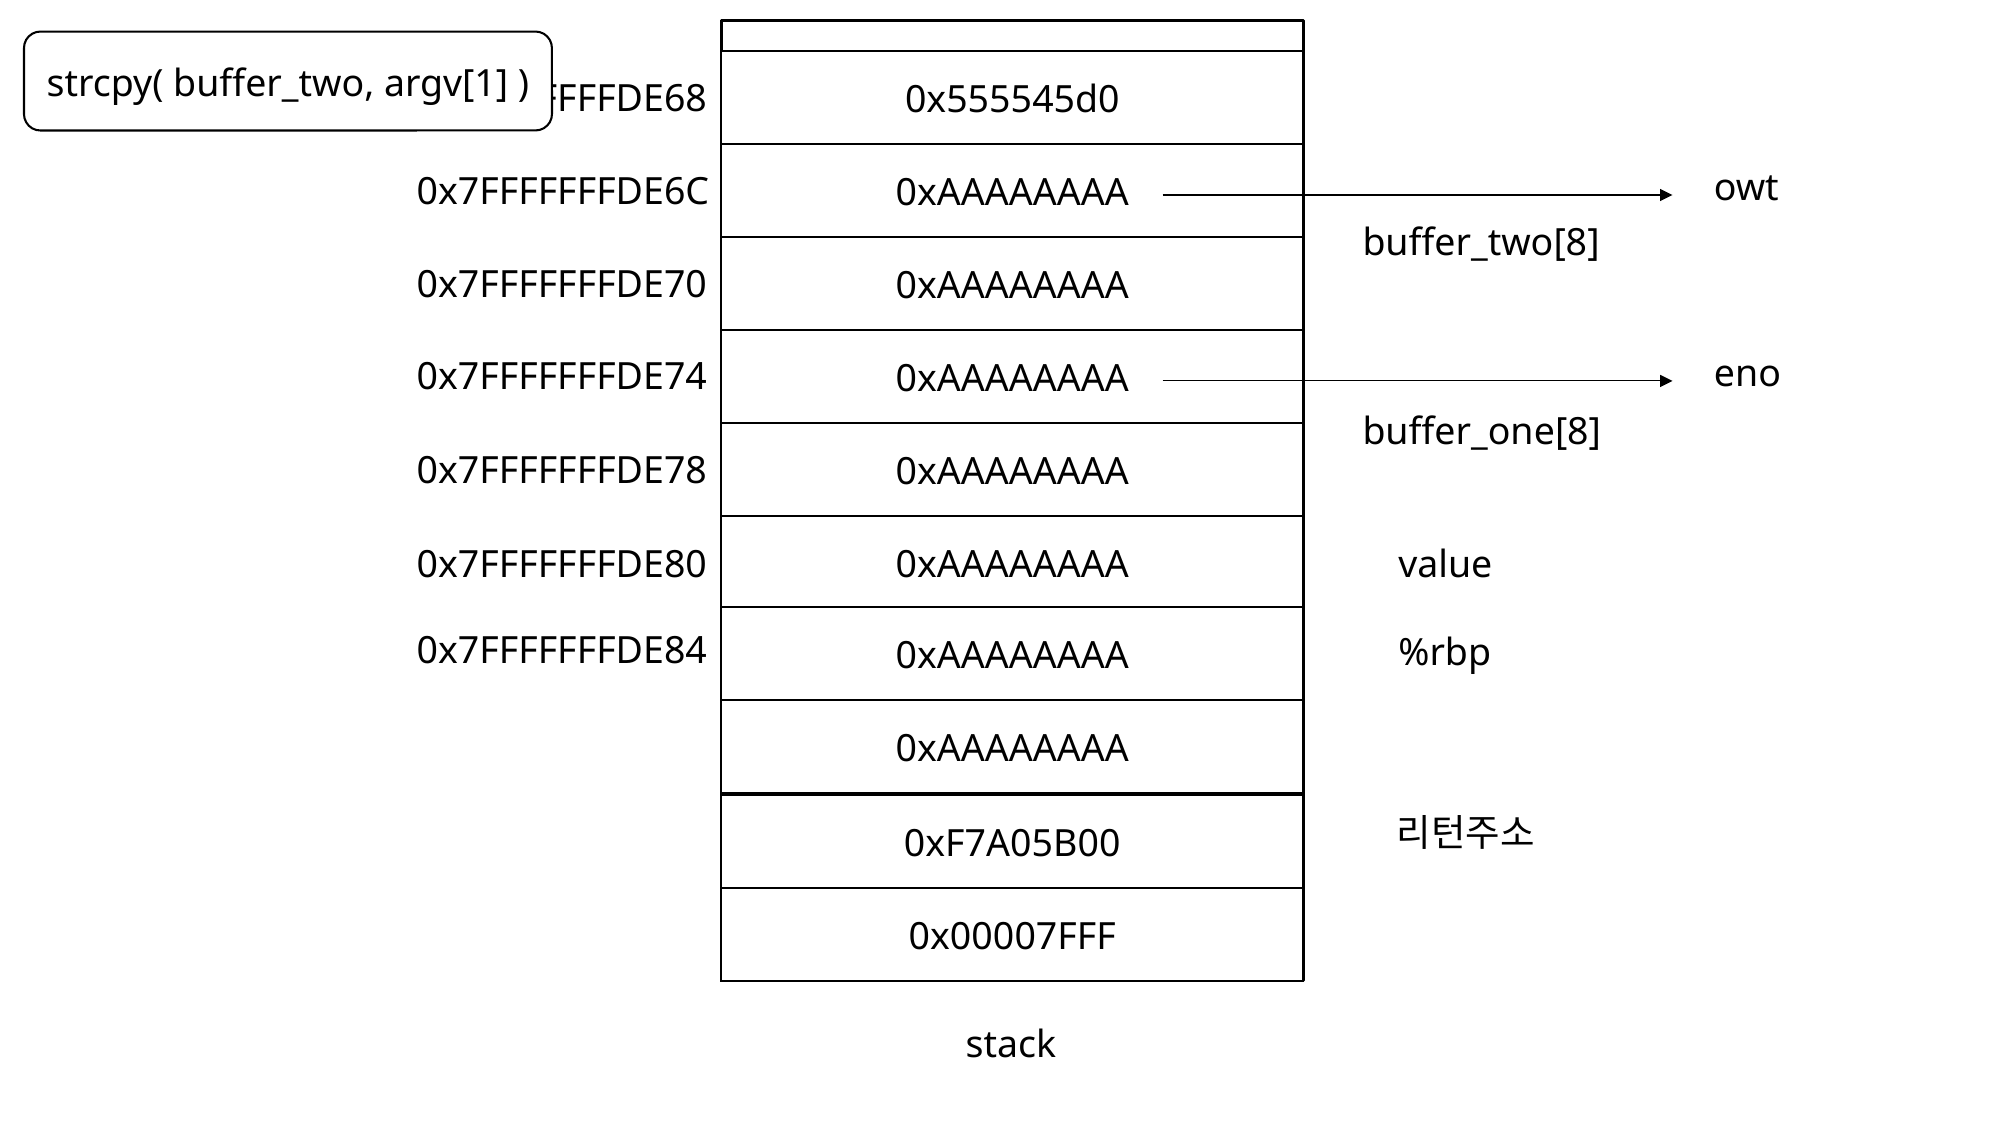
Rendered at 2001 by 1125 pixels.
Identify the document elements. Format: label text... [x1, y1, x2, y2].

text_box buffer_one[8] [1347, 400, 1701, 460]
text_box buffer_two[8] [1347, 210, 1701, 271]
text_box 0x7FFFFFFFDE74 [401, 344, 755, 405]
text_box 0x7FFFFFFFDE68 [549, 66, 755, 127]
text_box 0xAAAAAAAA [720, 701, 1304, 794]
text_box 0xAAAAAAAA [720, 331, 1304, 424]
text_box %rbp [1383, 620, 1736, 681]
text_box 0xF7A05B00 [720, 794, 1304, 887]
text_box 0x00007FFF [720, 887, 1304, 982]
text_box 0xAAAAAAAA [720, 145, 1304, 238]
text_box strcpy( buffer_two, argv[1] ) [22, 30, 554, 132]
text_box [721, 20, 1304, 50]
text_box owt [1699, 155, 2000, 216]
text_box 0xAAAAAAAA [720, 517, 1304, 606]
text_box 0x7FFFFFFFDE84 [401, 618, 755, 679]
text_box 0x7FFFFFFFDE6C [401, 159, 755, 220]
text_box value [1383, 532, 1736, 592]
text_box 0x7FFFFFFFDE78 [401, 439, 755, 499]
text_box 0x7FFFFFFFDE80 [401, 532, 755, 592]
text_box 0x555545d0 [720, 50, 1304, 145]
text_box 0xAAAAAAAA [720, 606, 1304, 701]
text_box eno [1699, 341, 2000, 402]
text_box stack [950, 1012, 1304, 1073]
text_box 0x7FFFFFFFDE70 [401, 252, 755, 313]
text_box 리턴주소 [1381, 801, 1735, 862]
text_box 0xAAAAAAAA [720, 238, 1304, 331]
text_box 0xAAAAAAAA [720, 424, 1304, 517]
